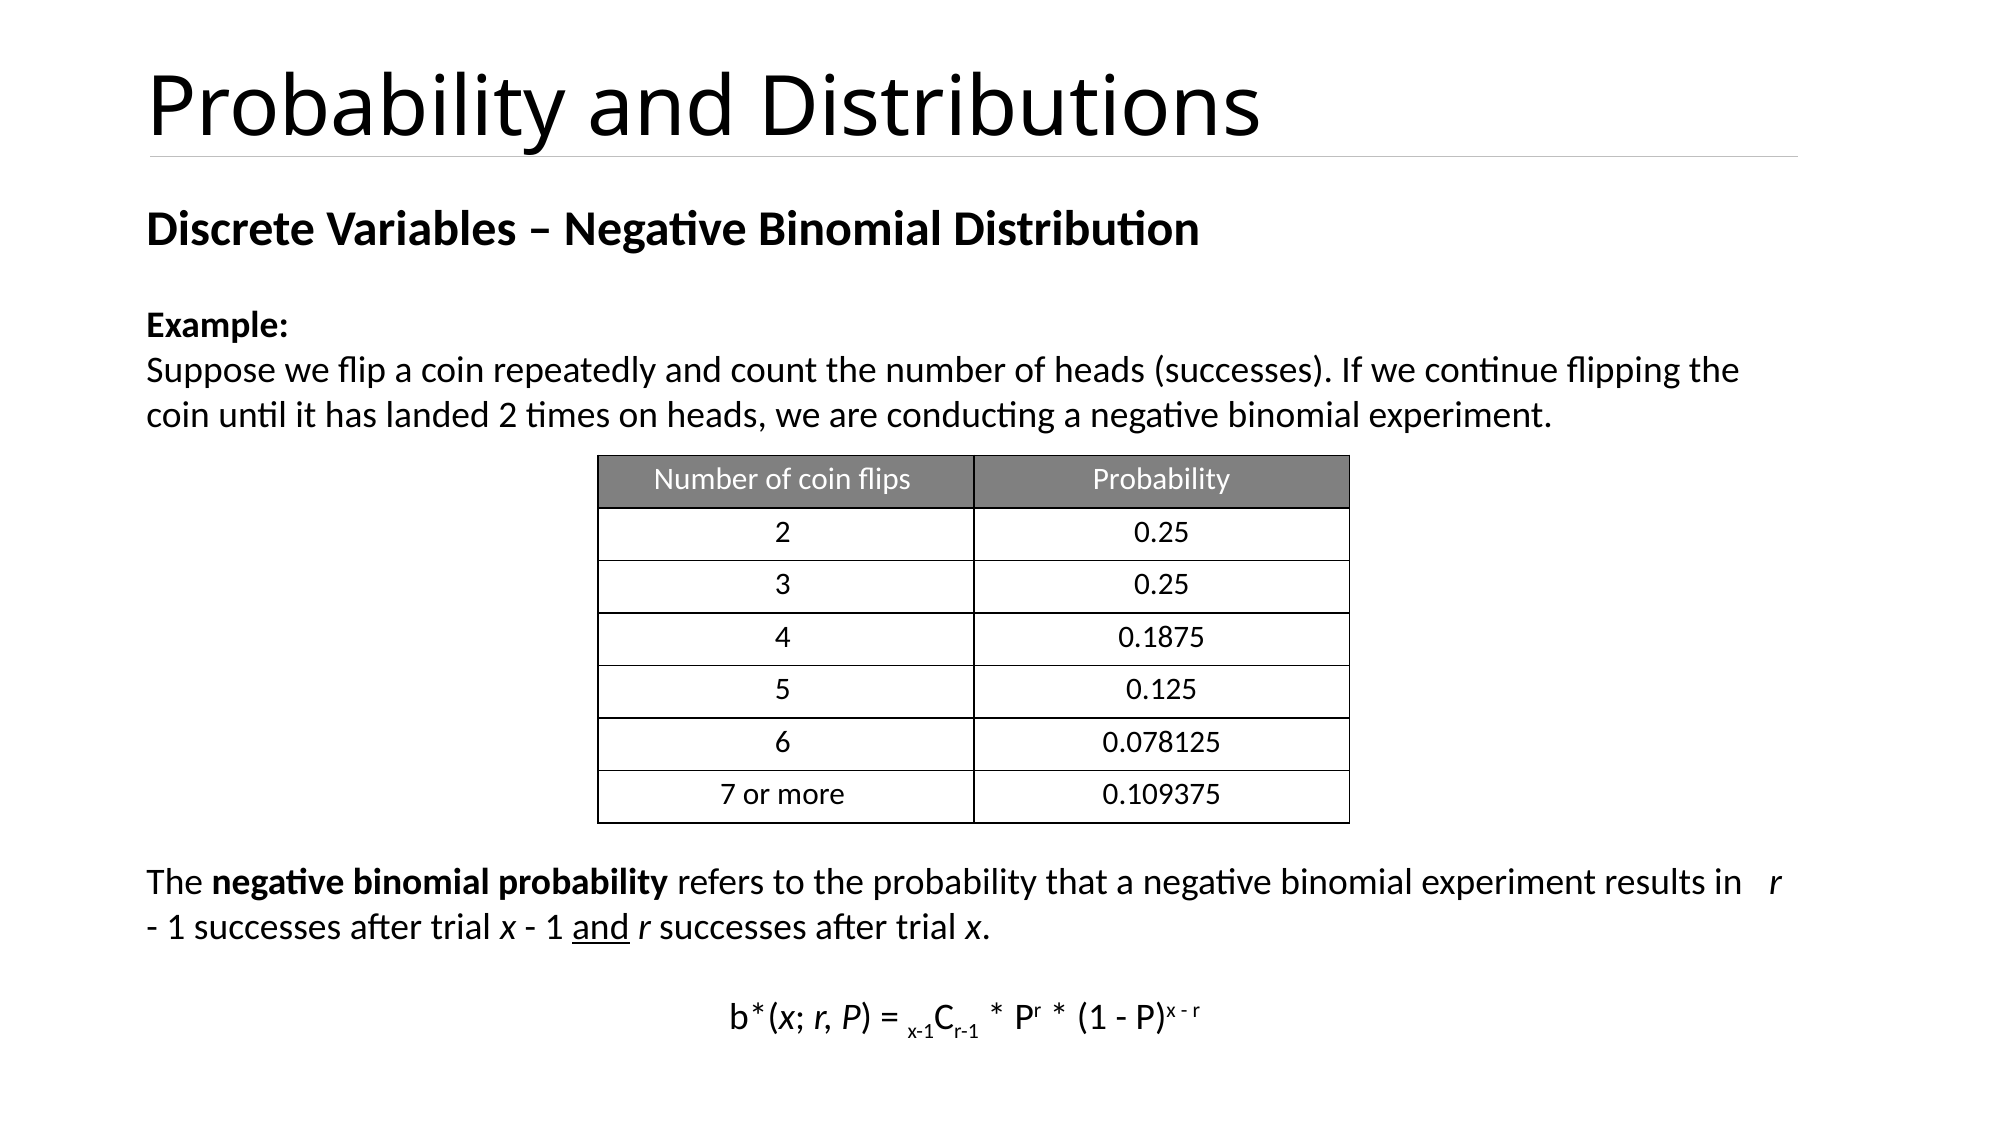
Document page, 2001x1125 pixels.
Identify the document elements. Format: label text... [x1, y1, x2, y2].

text_box The negative binomial probability refers to the probability that a negative binomial experiment results in r - 1 successes after trial x - 1 and r successes after trial x. b*(x; r, P) = x-1Cr-1 * Pr * (1 - P)x - r [131, 849, 1798, 1051]
table_cell 0.125 [975, 666, 1349, 717]
table_cell 0.25 [975, 509, 1349, 560]
table_cell 6 [599, 719, 973, 770]
table_cell 3 [599, 561, 973, 612]
table_cell 2 [599, 509, 973, 560]
table_cell 0.078125 [975, 719, 1349, 770]
table_cell 7 or more [599, 771, 973, 822]
table_cell 0.1875 [975, 614, 1349, 665]
table_header Number of coin flips [599, 456, 973, 507]
table_header Probability [975, 456, 1349, 507]
table_cell 0.109375 [975, 771, 1349, 822]
table_cell 5 [599, 666, 973, 717]
text_box Example: Suppose we flip a coin repeatedly and count the number of heads (successes). If we continue flipping the coin until it has landed 2 times on heads, we are conducting a negative binomial experiment. [131, 292, 1798, 443]
title Probability and Distributions [131, 44, 1632, 162]
text_box Discrete Variables – Negative Binomial Distribution [131, 188, 1798, 263]
table_cell 4 [599, 614, 973, 665]
table_cell 0.25 [975, 561, 1349, 612]
